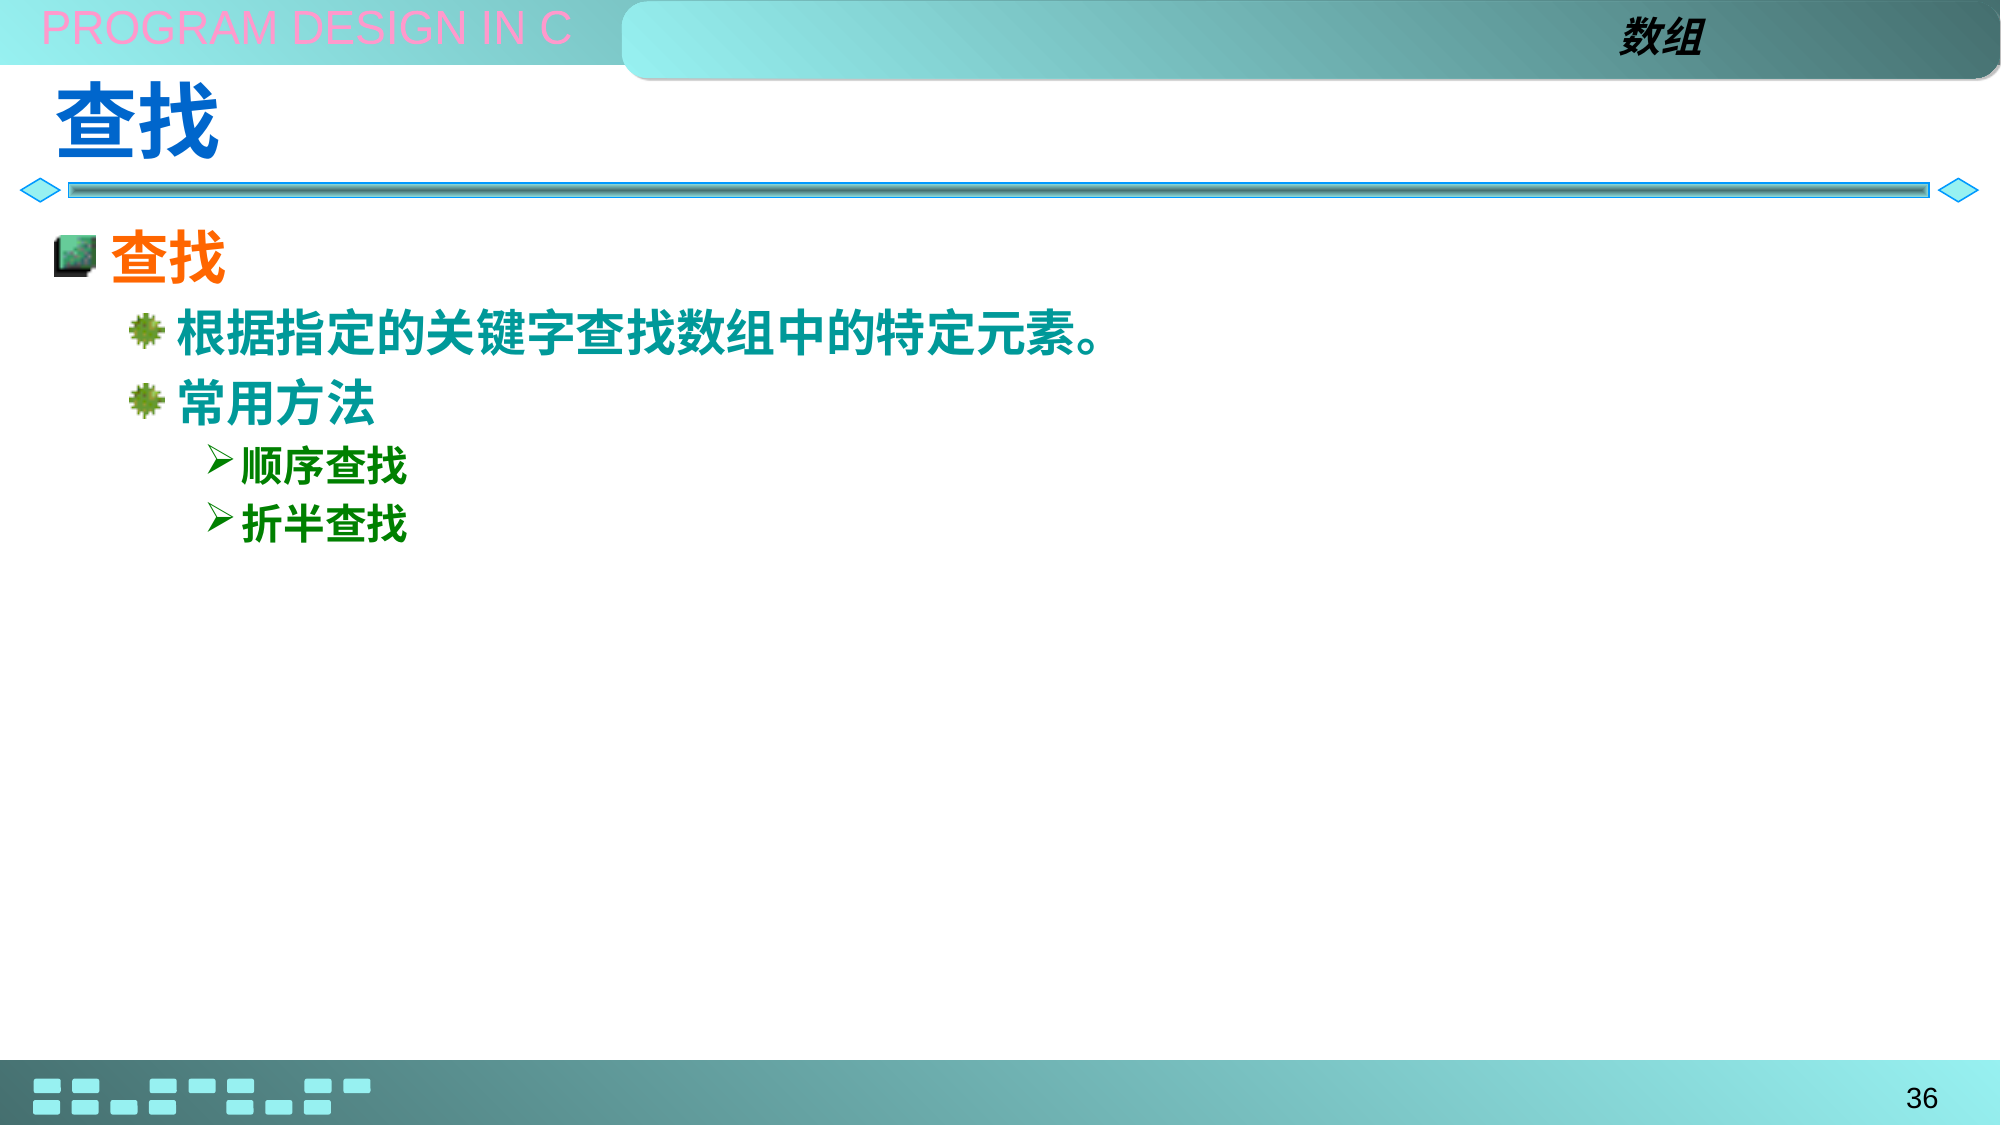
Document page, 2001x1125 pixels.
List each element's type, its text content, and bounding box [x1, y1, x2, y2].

picture [129, 383, 165, 419]
picture [129, 313, 165, 349]
title 查找 [39, 54, 1961, 185]
picture [54, 235, 96, 277]
slide_number 36 [1677, 1071, 1954, 1114]
text_box 数组 [755, 3, 1717, 69]
list 查找 根据指定的关键字查找数组中的特定元素。 常用方法 顺序查找 折半查找 [39, 213, 1961, 1042]
